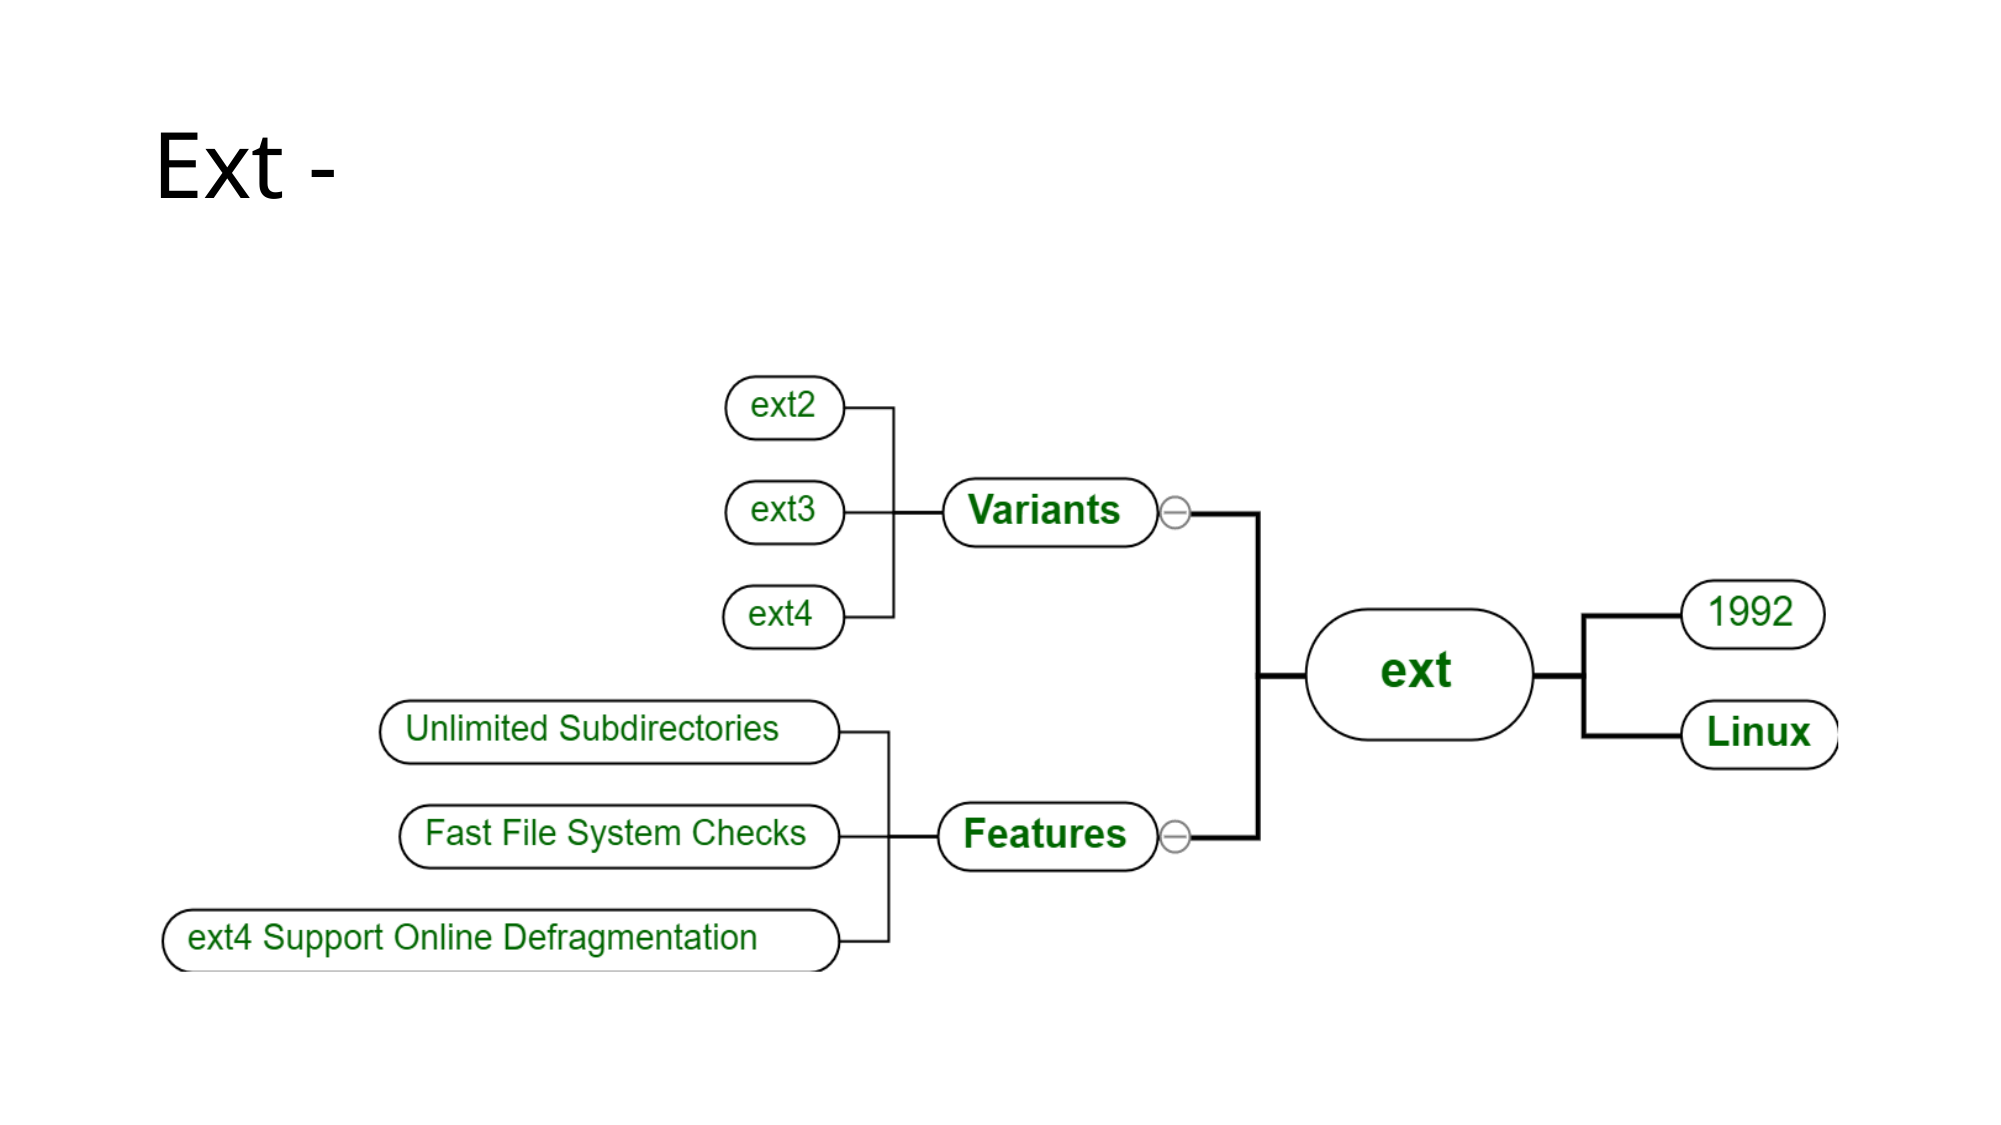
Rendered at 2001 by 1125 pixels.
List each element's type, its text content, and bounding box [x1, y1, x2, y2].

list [137, 349, 1863, 998]
title Ext - [137, 59, 1863, 278]
